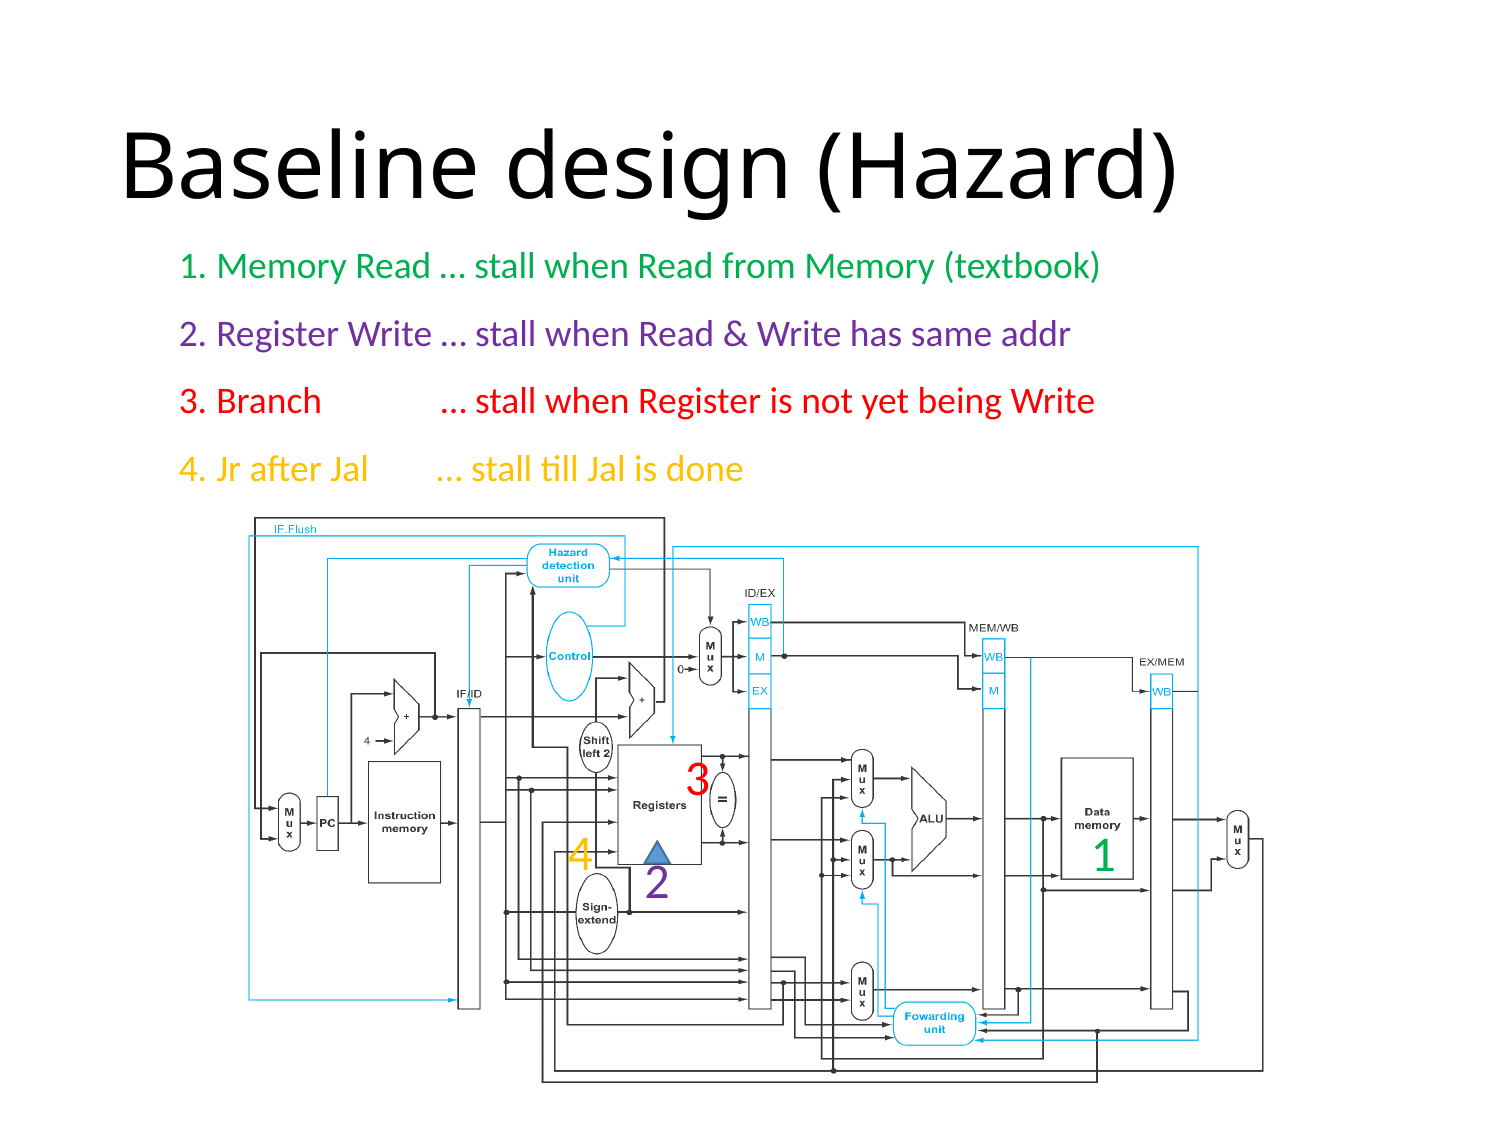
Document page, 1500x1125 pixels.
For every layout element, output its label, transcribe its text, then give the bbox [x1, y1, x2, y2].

text_box Memory Read … stall when Read from Memory (textbook) Register Write … stall when Read & Write has same addr Branch … stall when Register is not yet being Write Jr after Jal … stall till Jal is done [163, 211, 1336, 497]
title Baseline design (Hazard) [103, 59, 1397, 278]
picture [239, 507, 1281, 1091]
